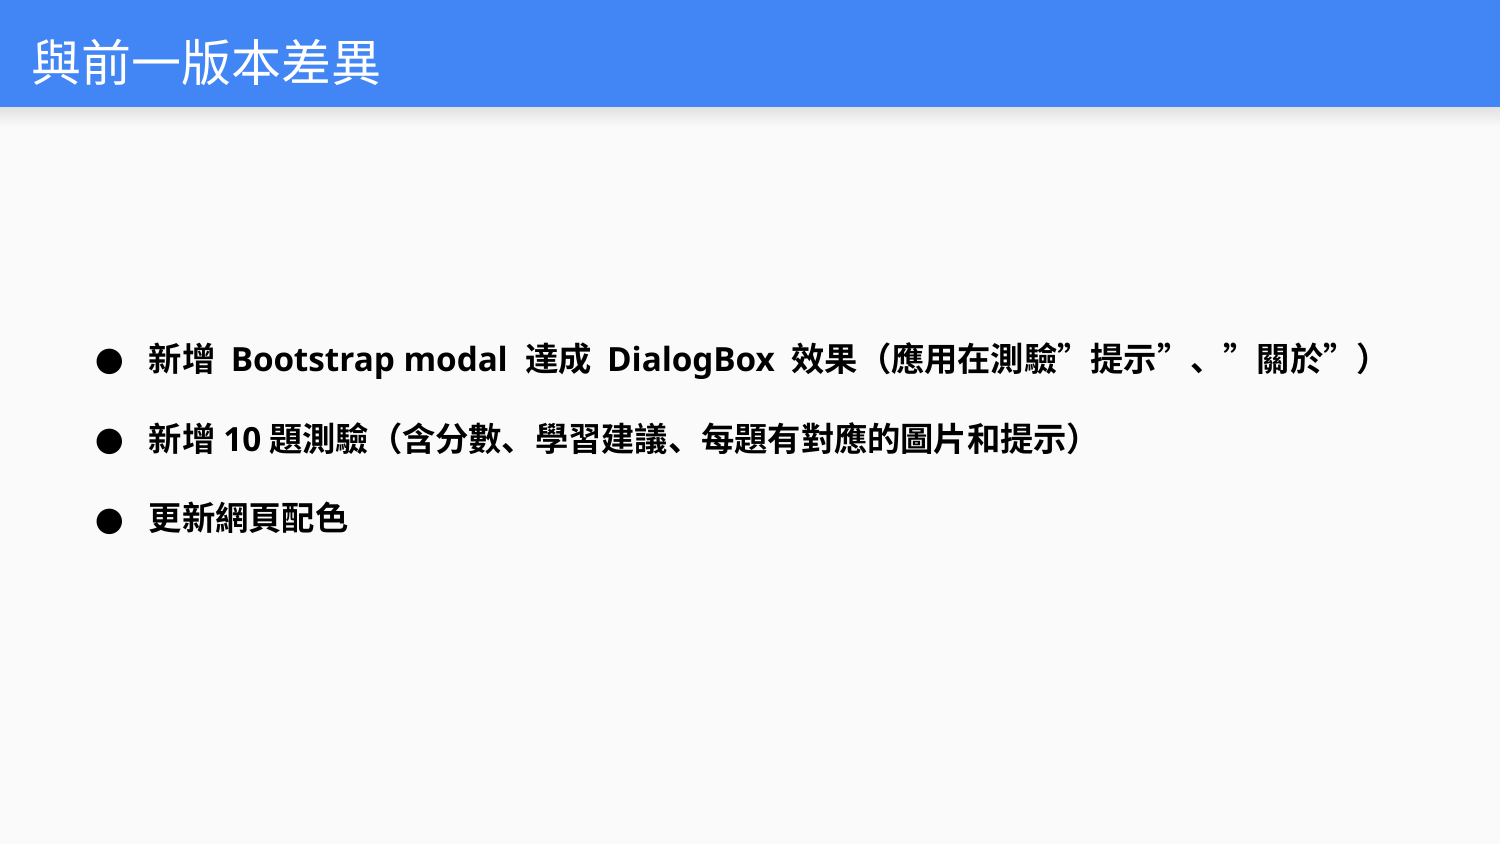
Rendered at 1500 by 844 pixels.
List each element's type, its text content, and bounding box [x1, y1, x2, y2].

list 新增 Bootstrap modal 達成 DialogBox 效果（應用在測驗”提示”、”關於”） 新增10題測驗（含分數、學習建議、每題有對應的圖片和提示） 更新網頁配色 [58, 282, 1464, 578]
title 與前一版本差異 [16, 12, 1464, 102]
